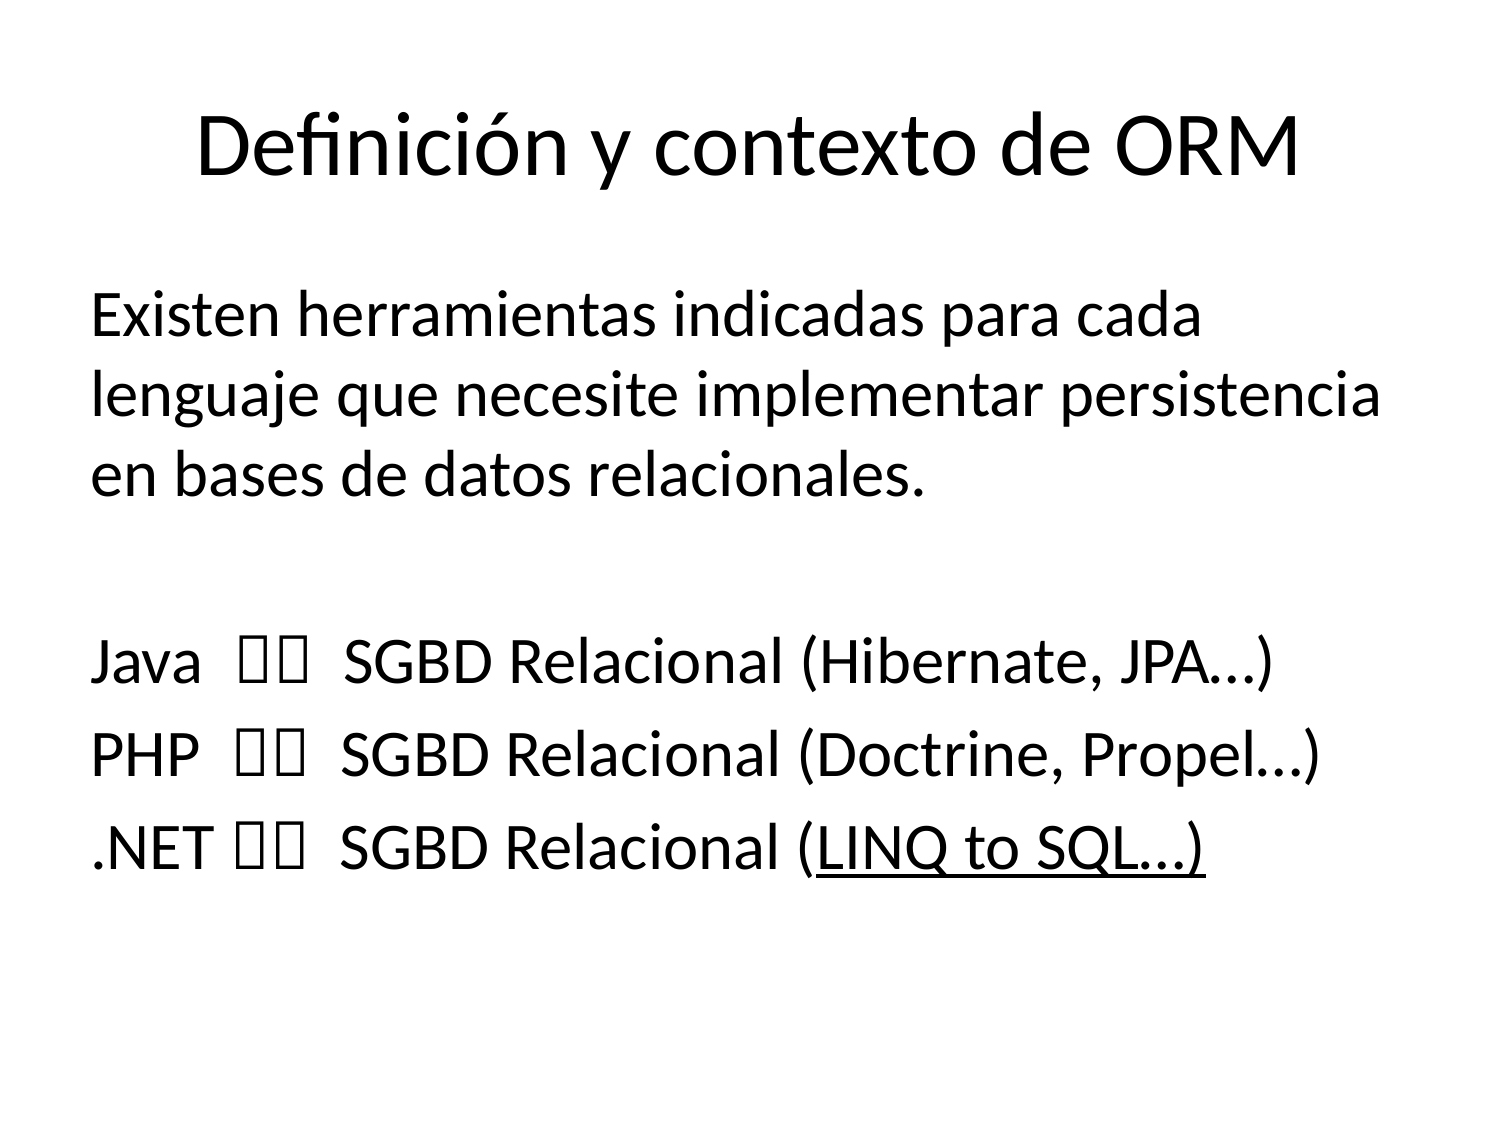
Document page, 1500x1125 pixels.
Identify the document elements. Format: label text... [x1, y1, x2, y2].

list Existen herramientas indicadas para cada lenguaje que necesite implementar persistencia en bases de datos relacionales. Java  SGBD Relacional (Hibernate, JPA…) PHP  SGBD Relacional (Doctrine, Propel…) .NET  SGBD Relacional (LINQ to SQL…) [75, 262, 1425, 1005]
title Definición y contexto de ORM [75, 45, 1425, 233]
